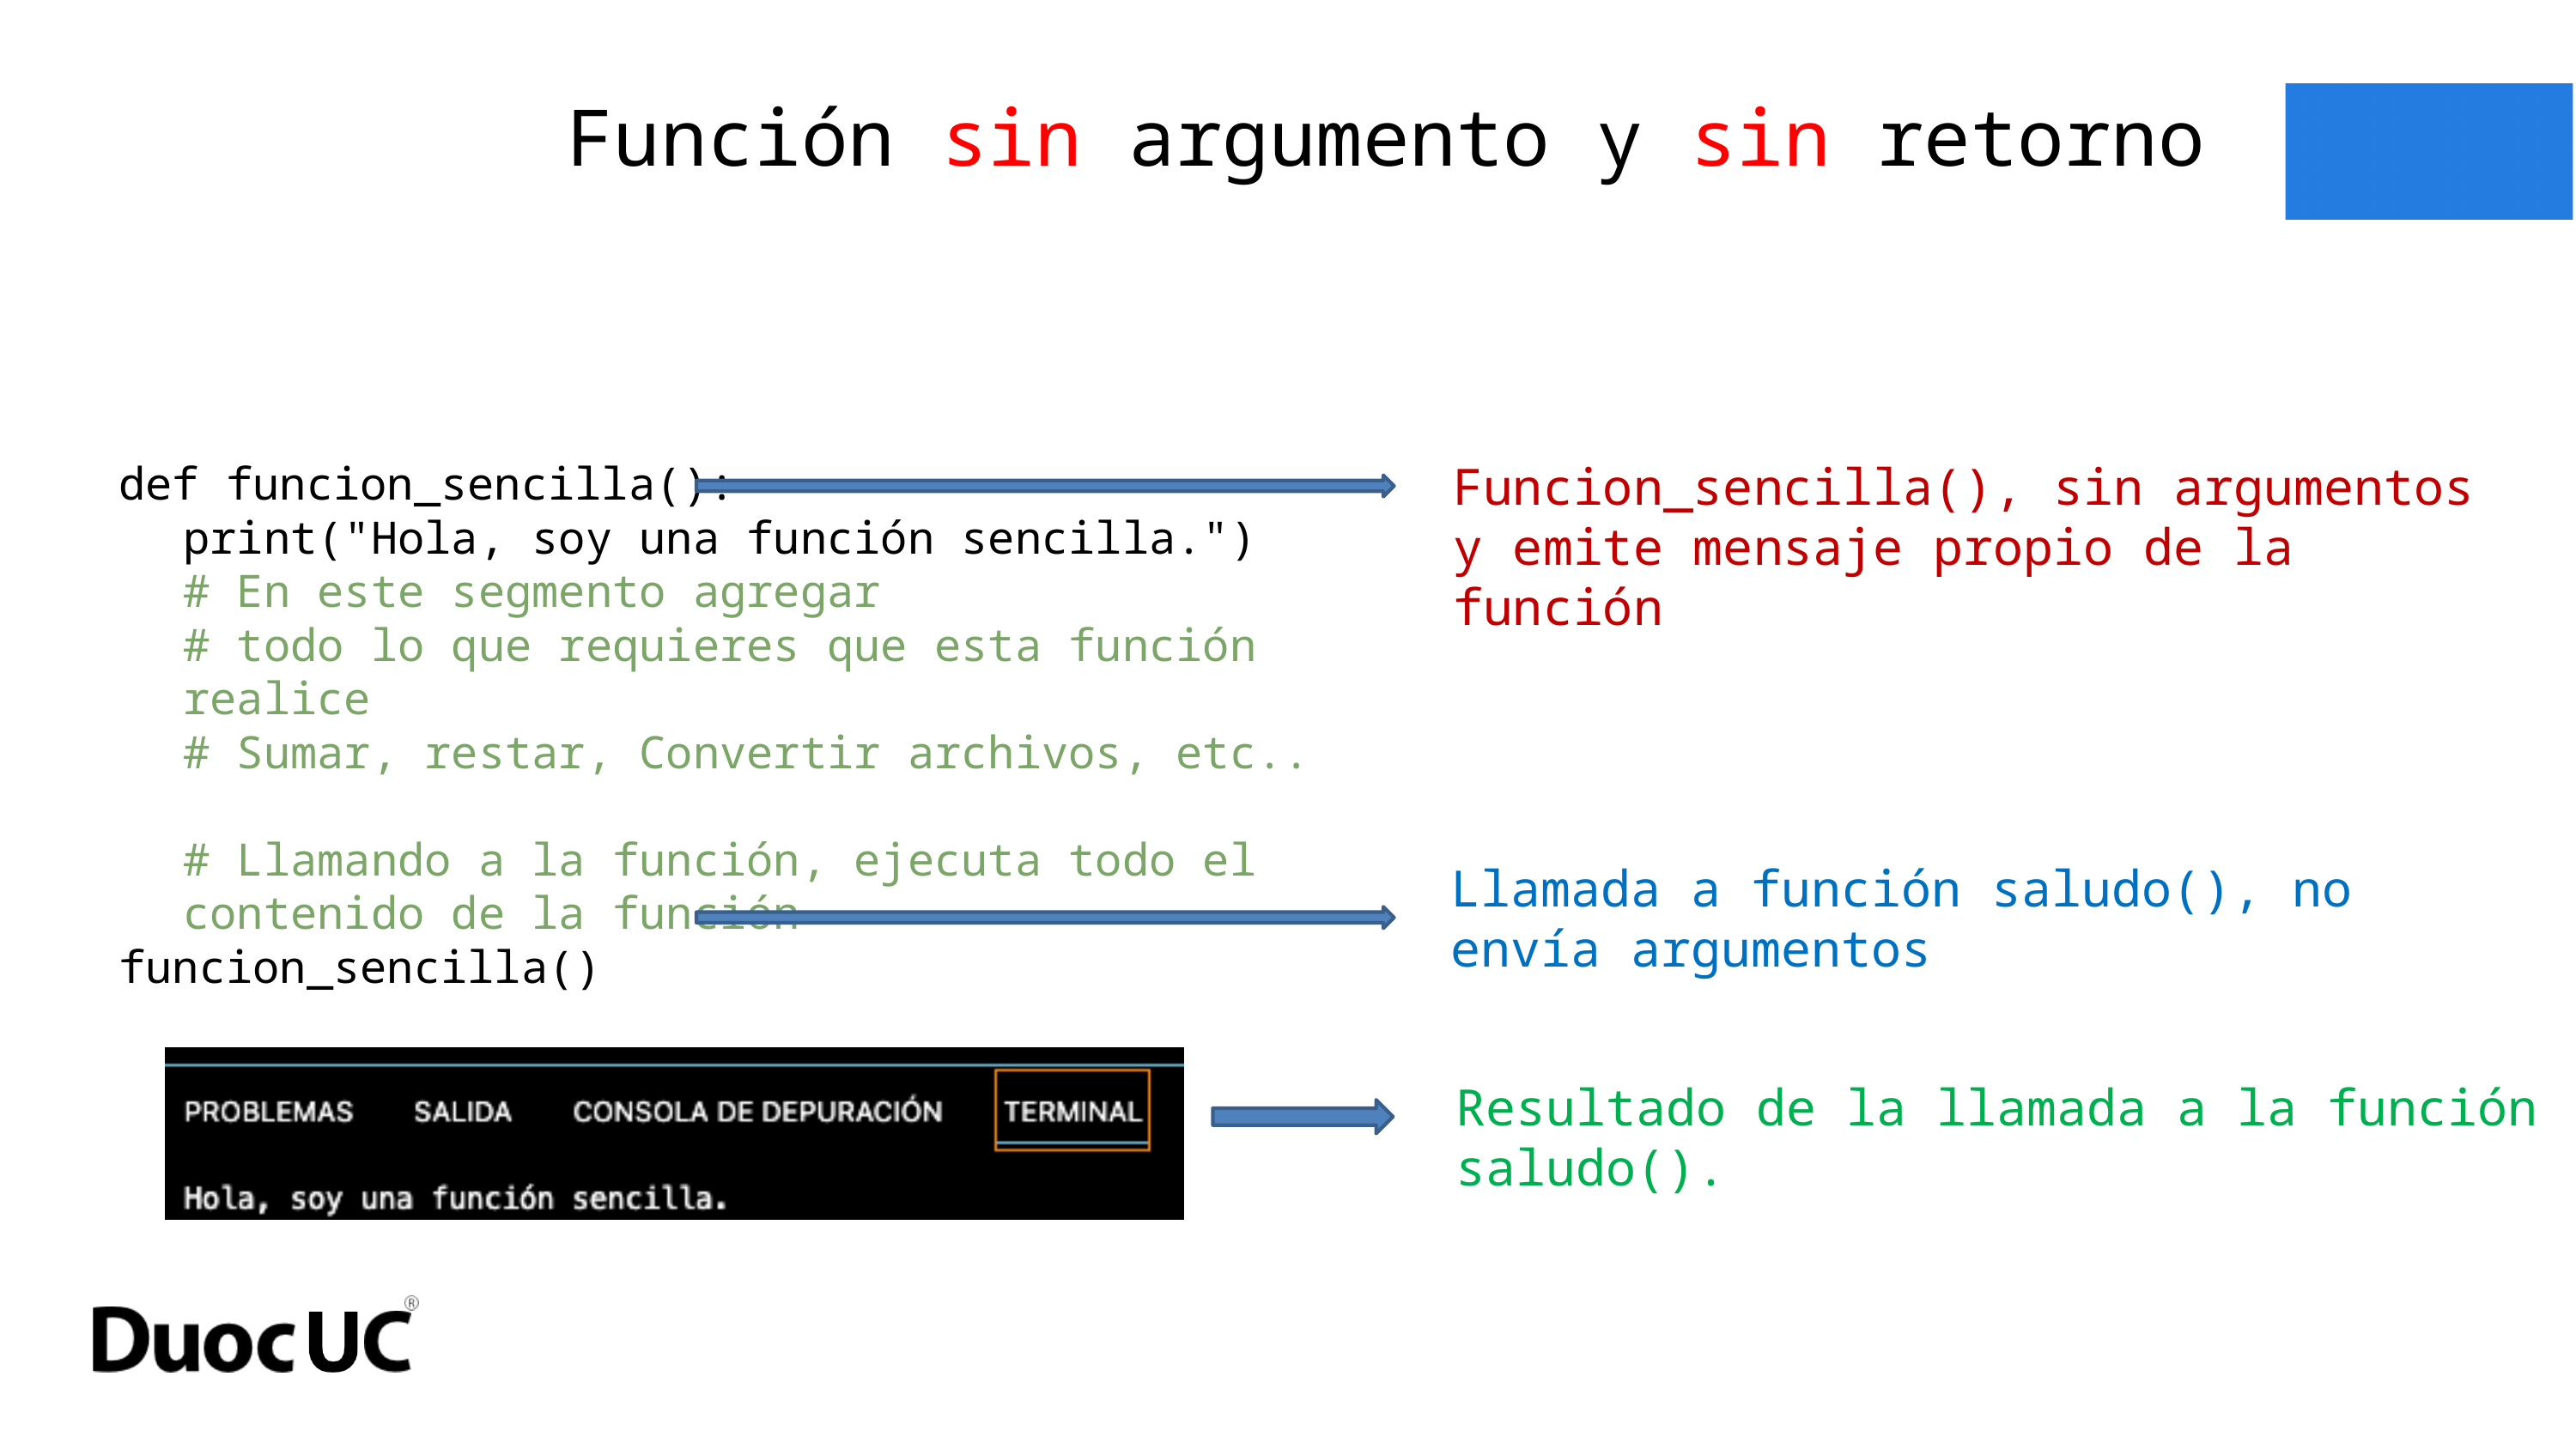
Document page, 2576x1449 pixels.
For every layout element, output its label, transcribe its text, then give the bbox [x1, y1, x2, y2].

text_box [404, 1295, 420, 1311]
text_box [2285, 83, 2573, 221]
text_box [308, 1312, 358, 1373]
text_box Función sin argumento y sin retorno [53, 88, 2205, 182]
text_box def funcion_sencilla(): print("Hola, soy una función sencilla.") # En este segmento agregar # todo lo que requieres que esta función realice # Sumar, restar, Convertir archivos, etc.. # Llamando a la función, ejecuta todo el contenido de la función funcion_sencilla() [106, 449, 1394, 998]
text_box Llamada a función saludo(), no envía argumentos [1437, 850, 2494, 984]
text_box Funcion_sencilla(), sin argumentos y emite mensaje propio de la función [1440, 448, 2497, 642]
text_box Resultado de la llamada a la función saludo(). [1443, 1069, 2576, 1203]
text_box [1211, 1098, 1395, 1136]
picture [164, 1047, 1185, 1220]
text_box [694, 905, 1396, 931]
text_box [93, 1306, 295, 1373]
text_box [363, 1311, 411, 1373]
text_box [694, 473, 1396, 499]
